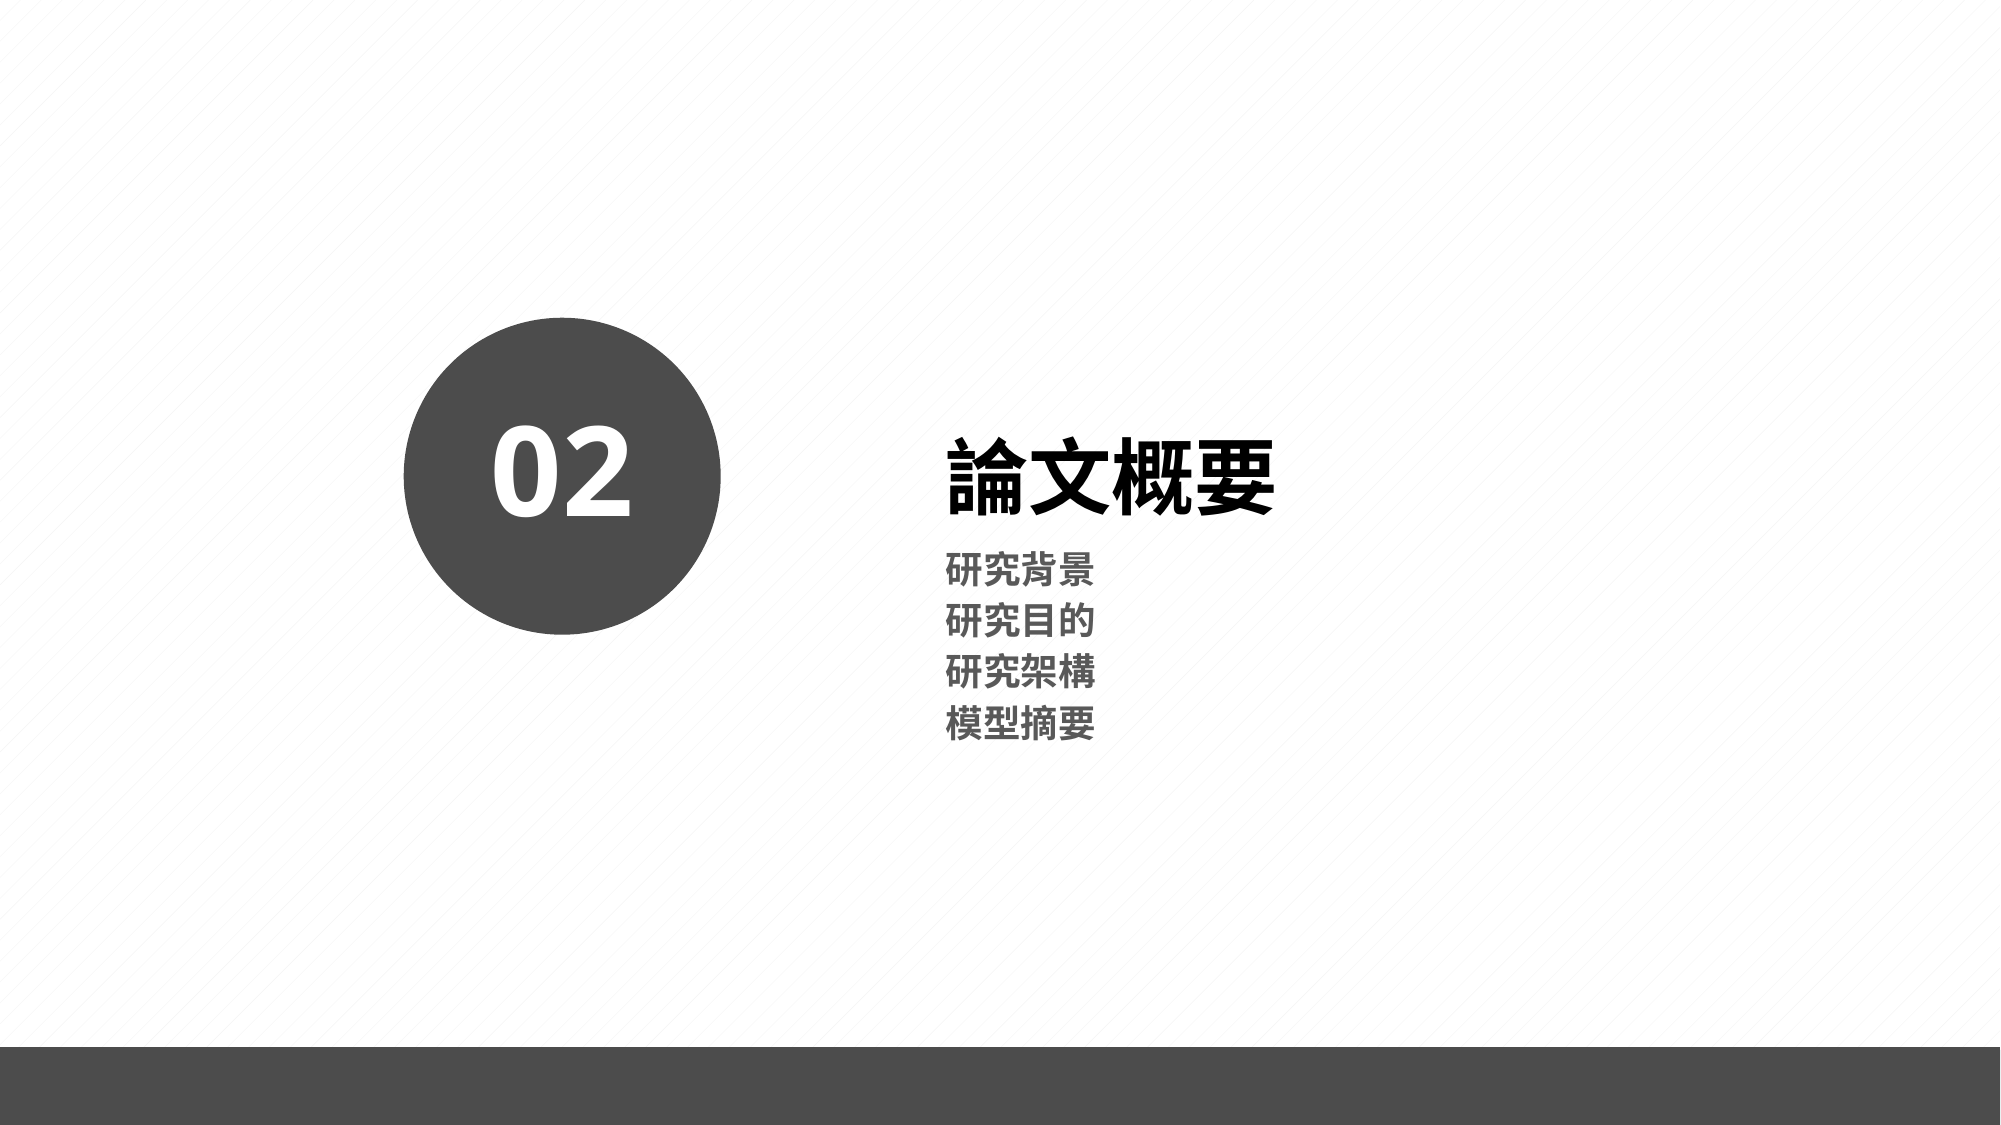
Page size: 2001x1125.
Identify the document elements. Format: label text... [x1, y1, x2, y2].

text_box 02 [402, 316, 722, 636]
text_box 論文概要 [930, 418, 1329, 533]
text_box [0, 1046, 2000, 1125]
text_box 研究背景 研究目的 研究架構 模型摘要 [930, 532, 1151, 752]
